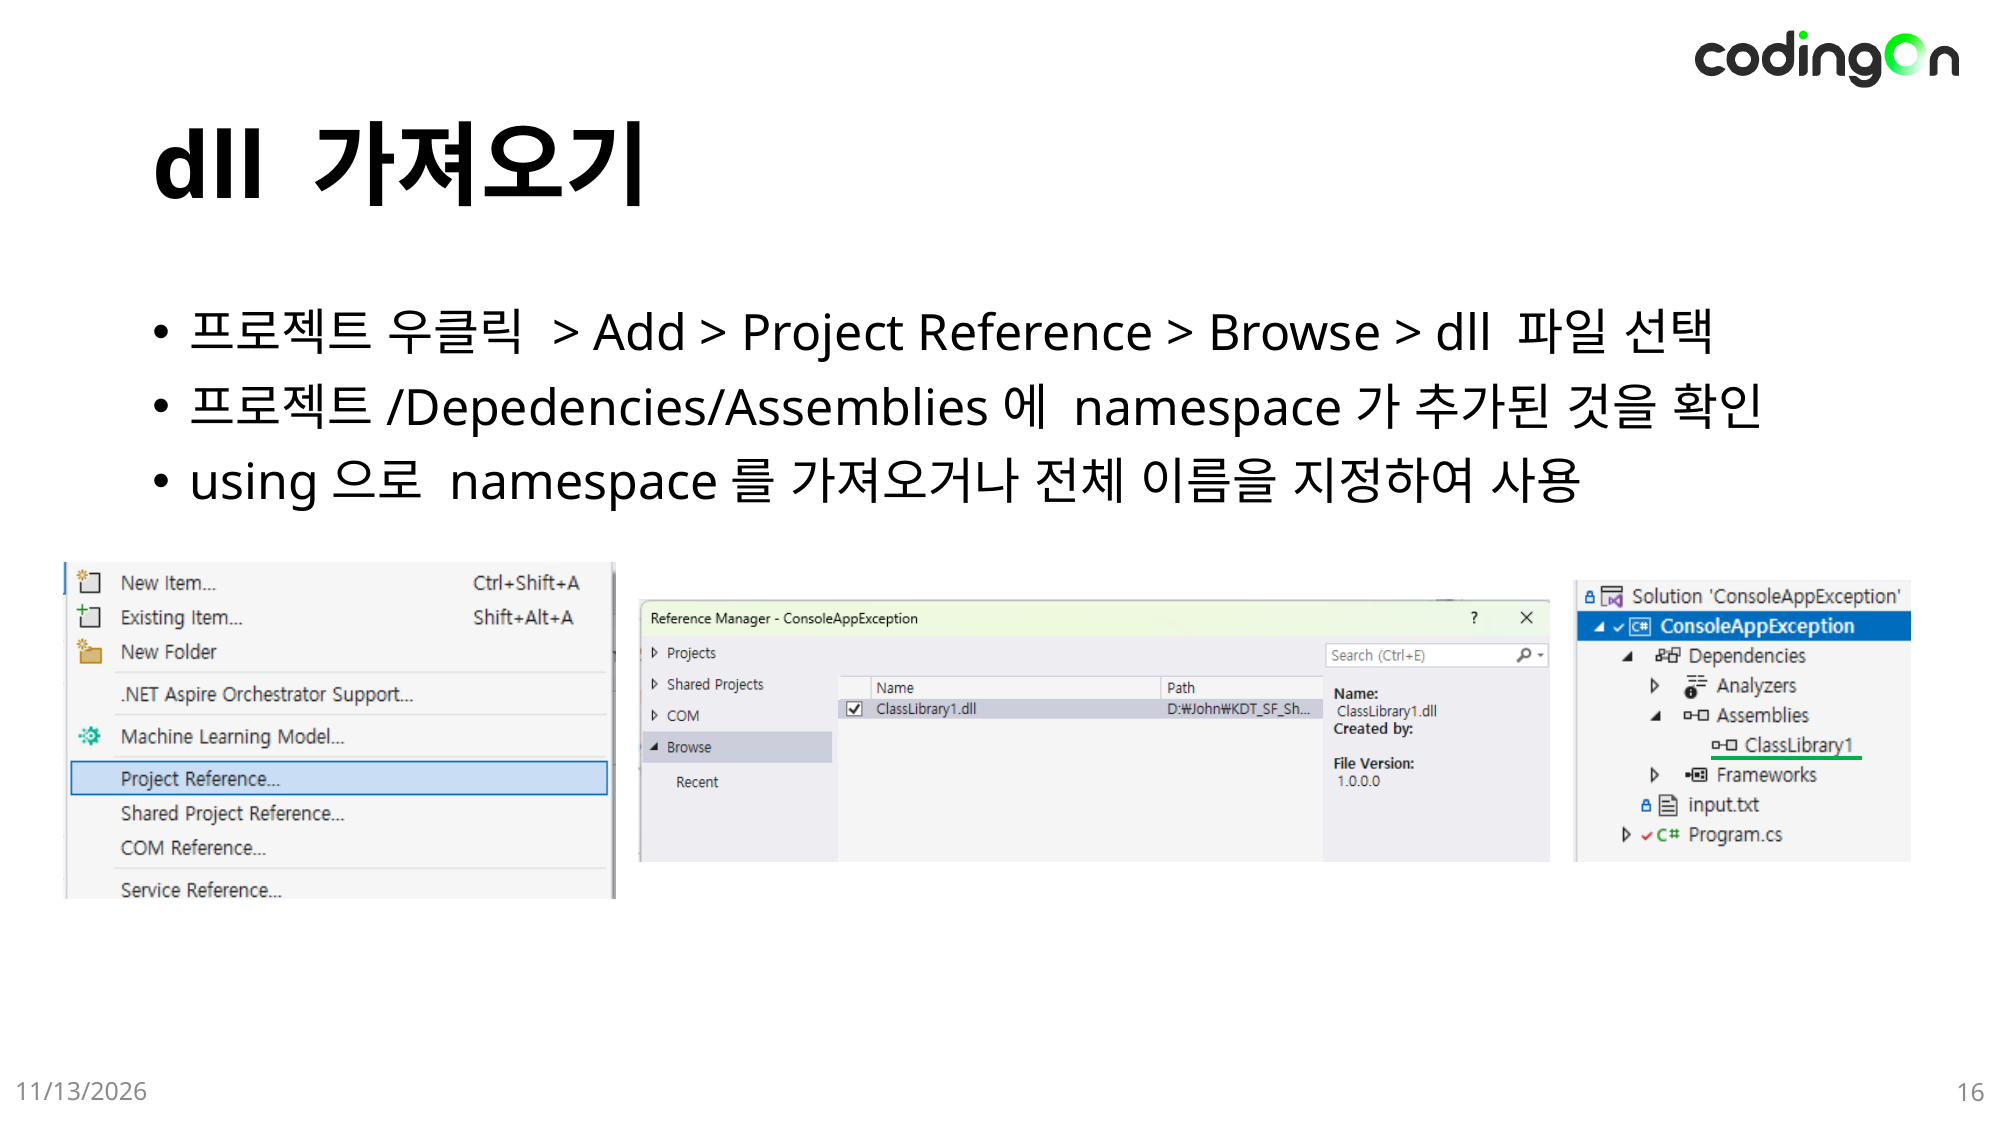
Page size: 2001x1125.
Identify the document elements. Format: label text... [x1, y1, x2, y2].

picture [63, 562, 616, 899]
picture [1573, 580, 1911, 862]
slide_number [0, 1062, 450, 1123]
picture [638, 599, 1550, 862]
list 프로젝트 우클릭 > Add > Project Reference > Browse > dll 파일 선택 프로젝트/Depedencies/Assemblies에 namespace가 추가된 것을 확인 using으로 namespace를 가져오거나 전체 이름을 지정하여 사용 [137, 299, 1863, 1014]
picture [1695, 30, 1959, 88]
title dll 가져오기 [137, 59, 1863, 278]
slide_number 16 [1550, 1063, 2000, 1124]
